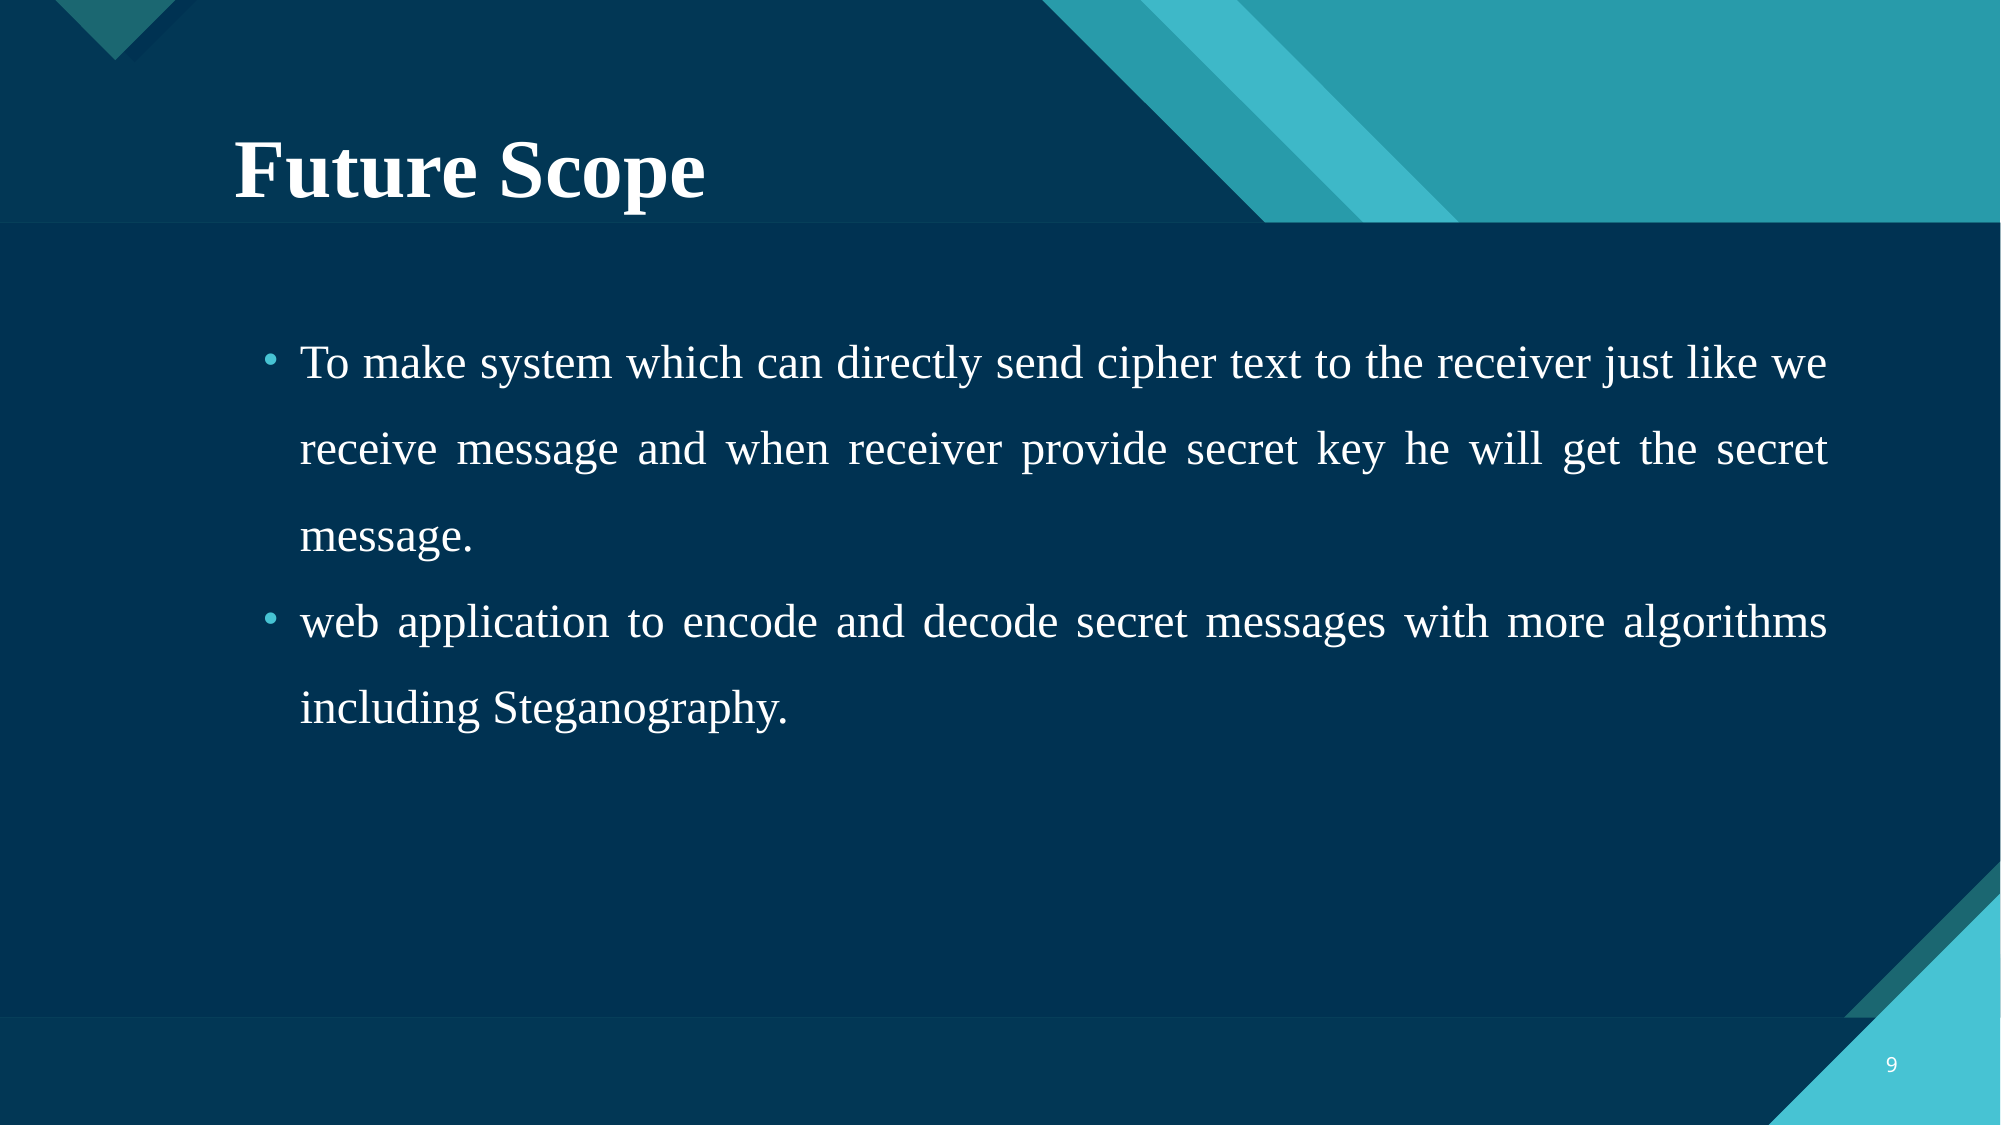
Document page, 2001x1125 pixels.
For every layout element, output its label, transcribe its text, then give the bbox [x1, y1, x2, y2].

slide_number 9 [1845, 1035, 1913, 1096]
title Future Scope [219, 118, 1436, 225]
list To make system which can directly send cipher text to the receiver just like we receive message and when receiver provide secret key he will get the secret message. web application to encode and decode secret messages with more algorithms including Steganography. [247, 294, 1846, 815]
